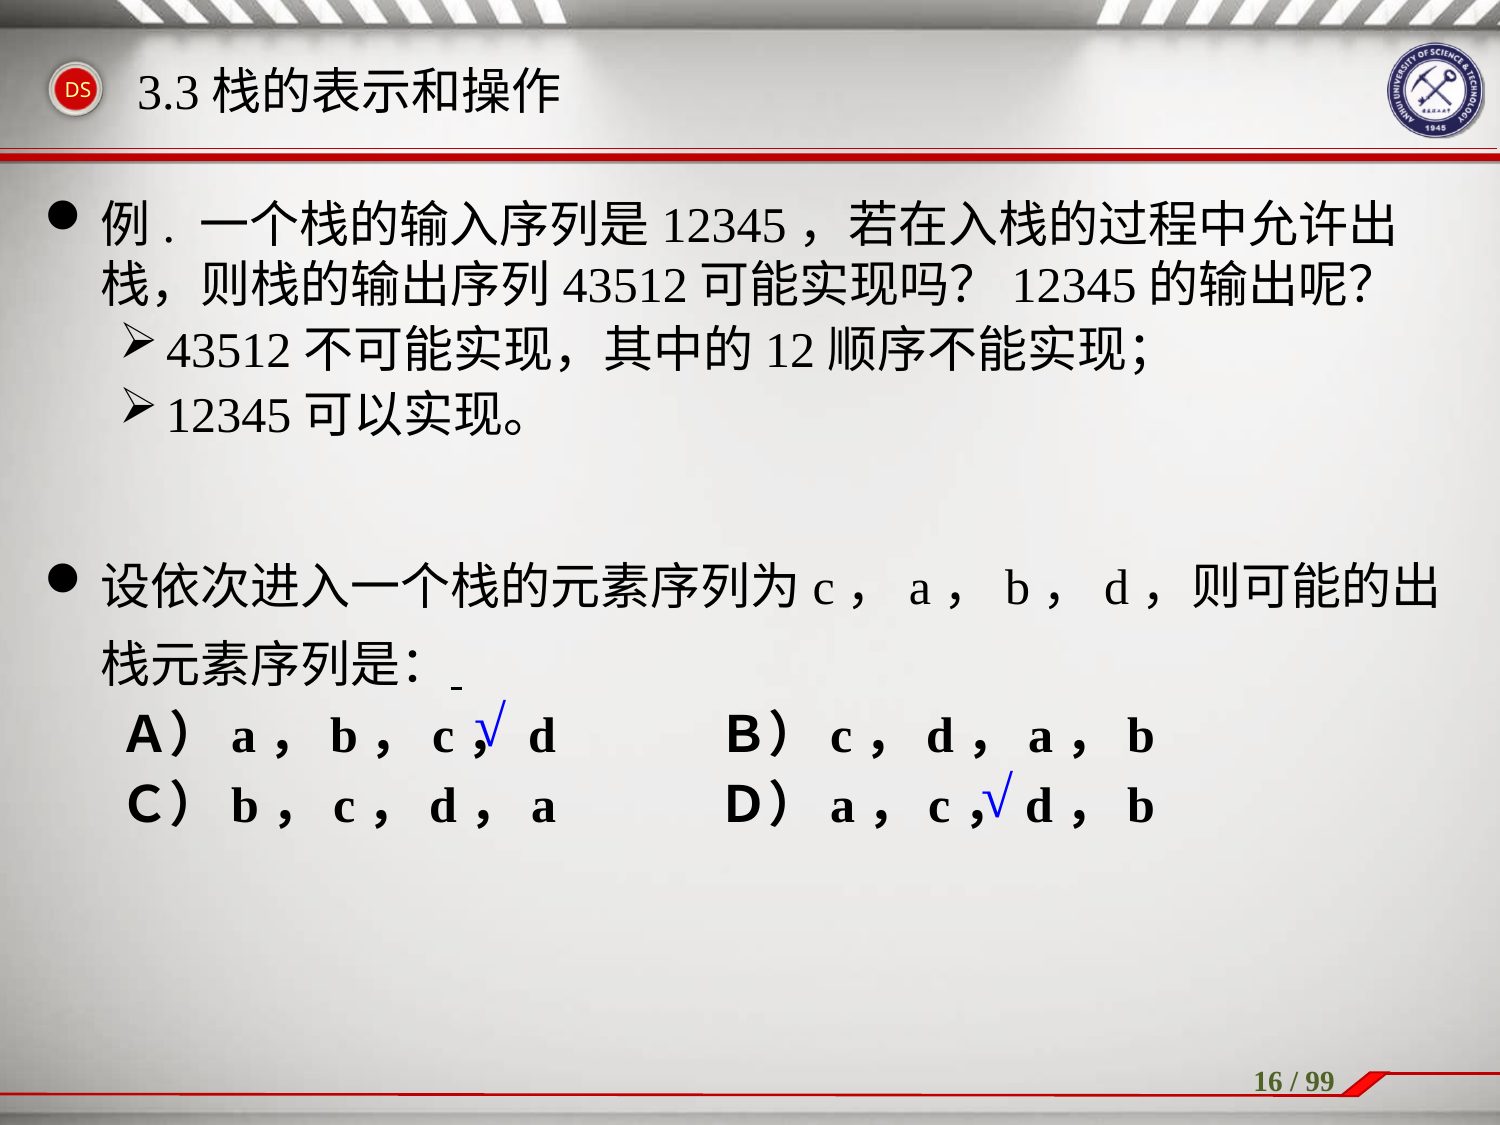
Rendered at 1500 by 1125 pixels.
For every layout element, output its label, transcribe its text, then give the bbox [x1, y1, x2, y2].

picture [0, 0, 1500, 153]
picture [0, 1075, 1500, 1125]
list 例. 一个栈的输入序列是12345，若在入栈的过程中允许出栈，则栈的输出序列43512可能实现吗？12345的输出呢？ 43512不可能实现，其中的12顺序不能实现； 12345可以实现。 设依次进入一个栈的元素序列为c，a，b，d，则可能的出栈元素序列是： Ａ）a，b，c，d Ｂ）c，d，a，b Ｃ）b，c，d，a Ｄ）a，c，d，b [29, 184, 1471, 1083]
text_box √ [431, 680, 550, 766]
picture [0, 161, 1500, 1094]
text_box √ [938, 751, 1057, 837]
title 3.3栈的表示和操作 [122, 42, 1376, 137]
